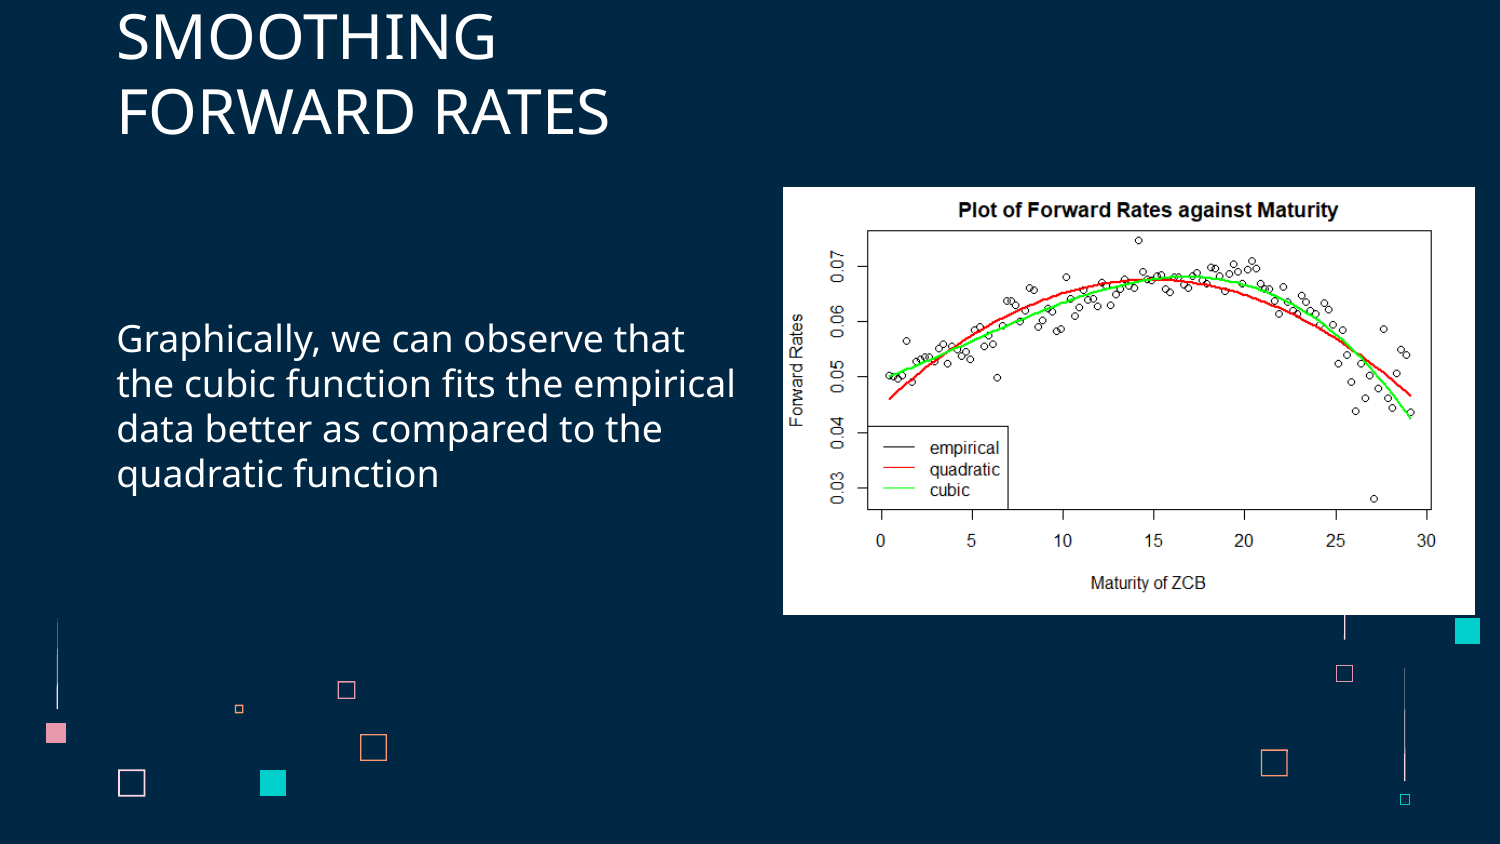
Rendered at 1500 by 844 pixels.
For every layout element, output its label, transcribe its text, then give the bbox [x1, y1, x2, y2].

title SMOOTHING FORWARD RATES [101, 67, 820, 163]
list Graphically, we can observe that the cubic function fits the empirical data better as compared to the quadratic function [101, 190, 759, 619]
picture [782, 187, 1476, 616]
